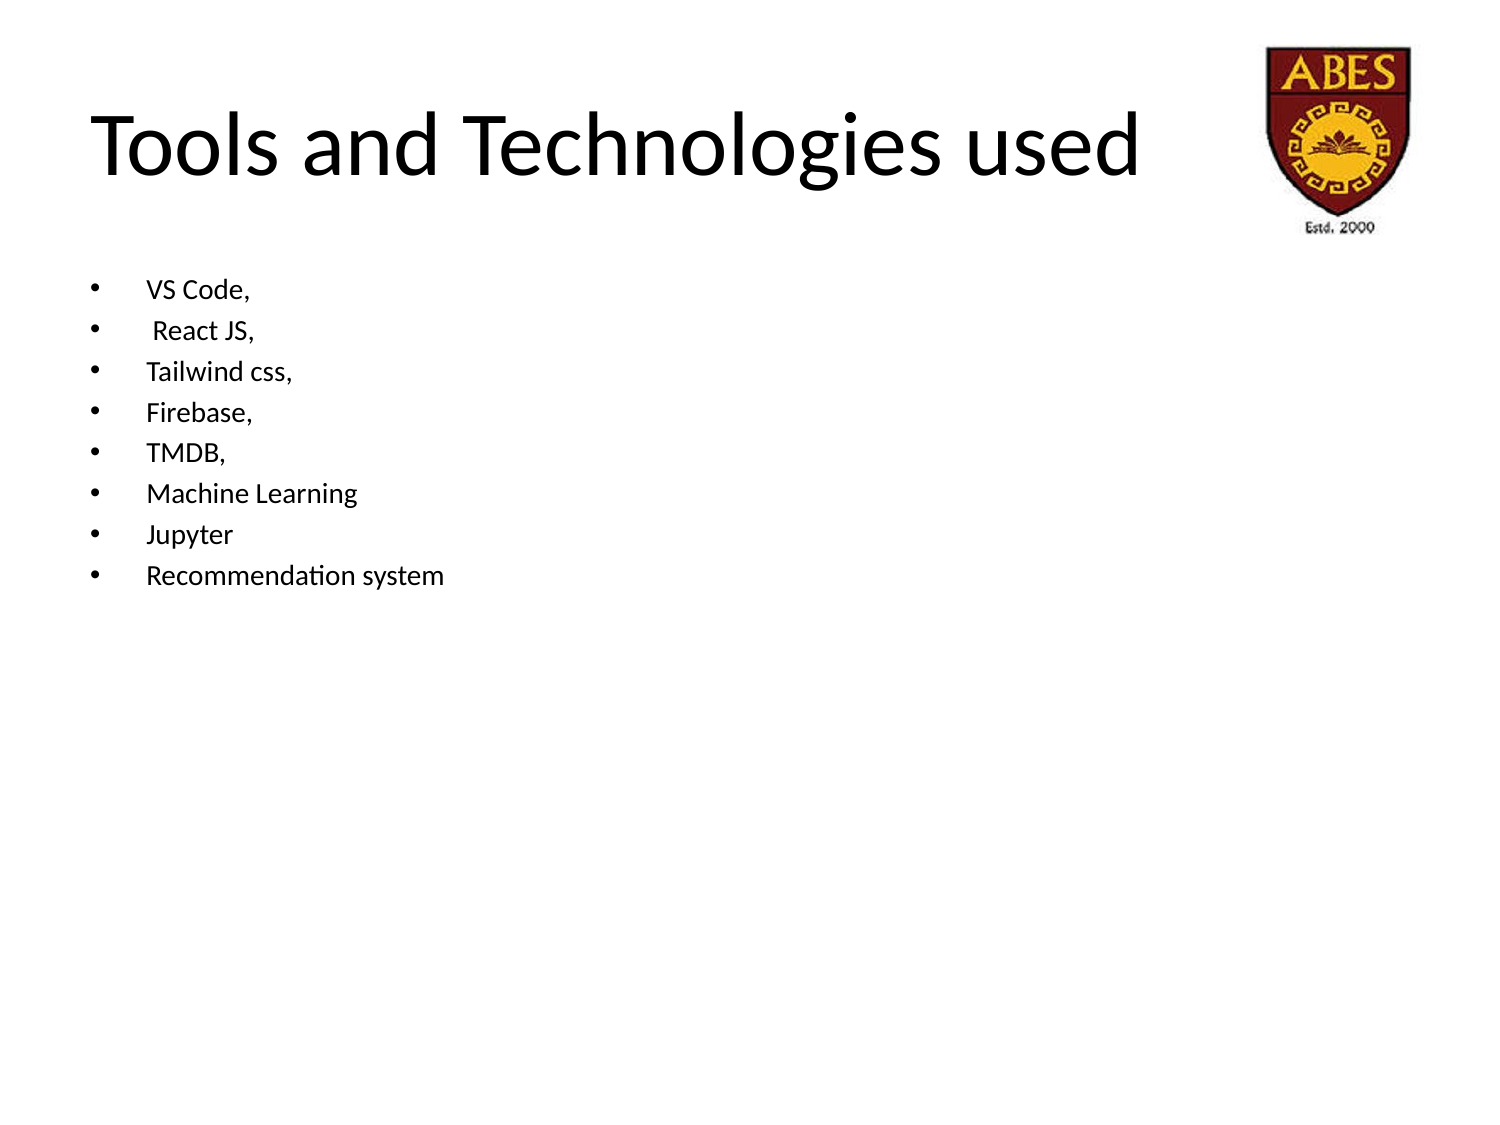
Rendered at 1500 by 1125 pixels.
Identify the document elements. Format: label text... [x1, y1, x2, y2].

list VS Code, React JS, Tailwind css, Firebase, TMDB, Machine Learning Jupyter Recommendation system [75, 262, 1425, 1005]
picture [1232, 44, 1443, 236]
title Tools and Technologies used [75, 45, 1230, 233]
